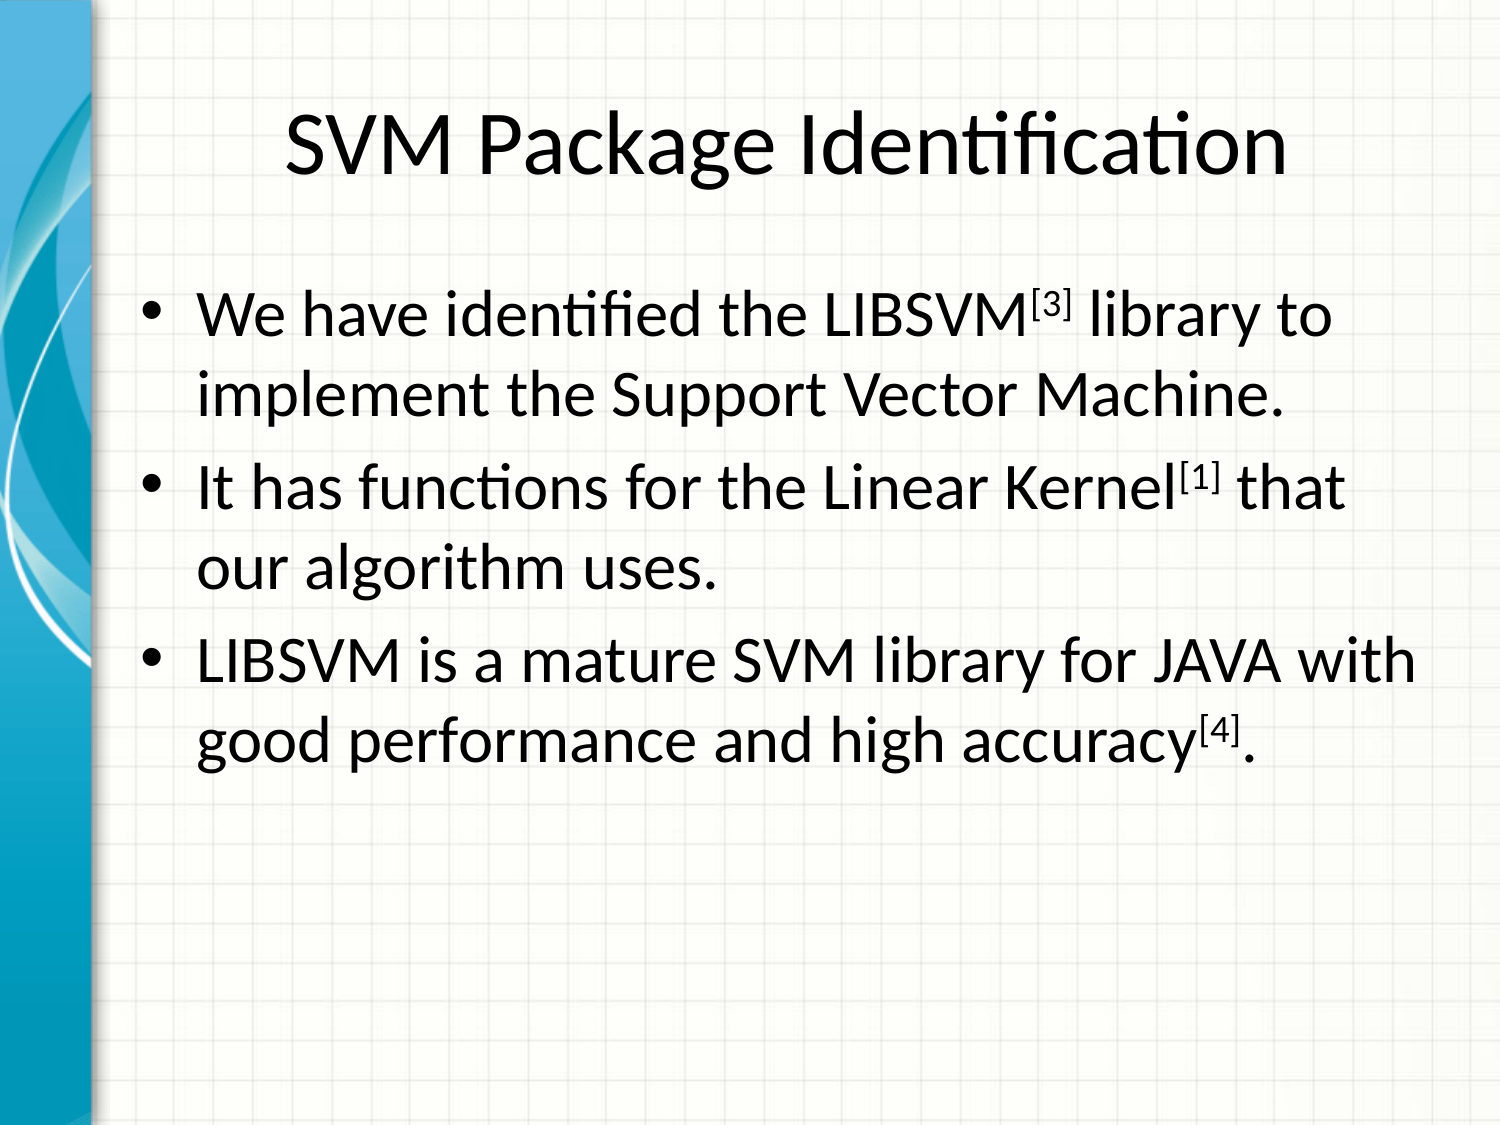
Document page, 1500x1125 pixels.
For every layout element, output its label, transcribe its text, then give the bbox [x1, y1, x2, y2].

picture [0, 0, 1500, 1125]
title SVM Package Identification [125, 44, 1450, 232]
list We have identified the LIBSVM[3] library to implement the Support Vector Machine. It has functions for the Linear Kernel[1] that our algorithm uses. LIBSVM is a mature SVM library for JAVA with good performance and high accuracy[4]. [125, 261, 1450, 967]
